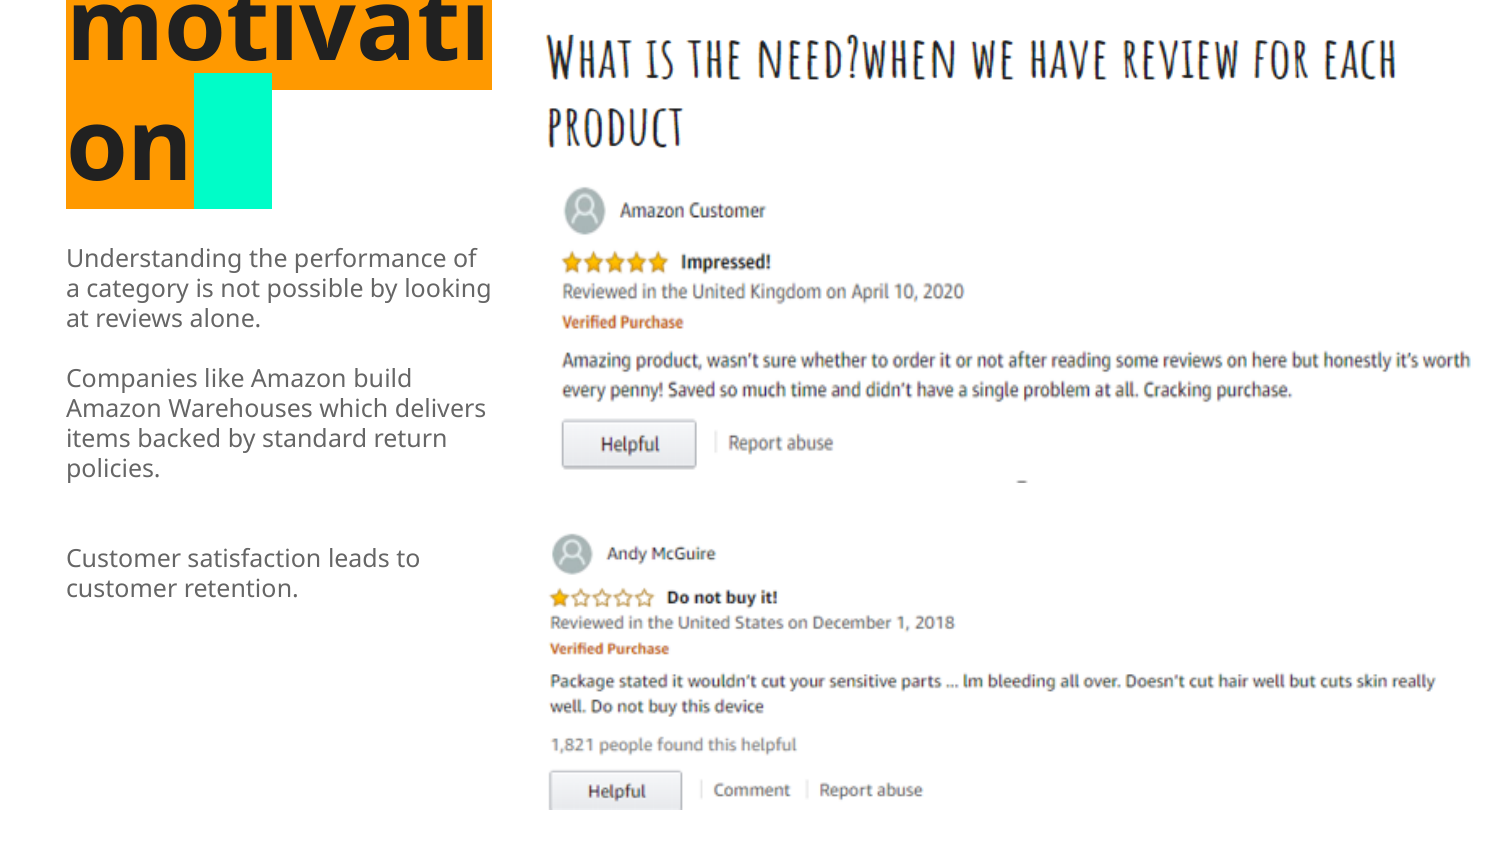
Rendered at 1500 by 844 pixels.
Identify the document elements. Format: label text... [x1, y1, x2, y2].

picture [536, 24, 1438, 161]
list Understanding the performance of a category is not possible by looking at reviews alone. Companies like Amazon build Amazon Warehouses which delivers items backed by standard return policies. Customer satisfaction leads to customer retention. [51, 227, 512, 795]
picture [545, 184, 1487, 483]
picture [545, 531, 1464, 811]
title motivation [51, 91, 512, 216]
